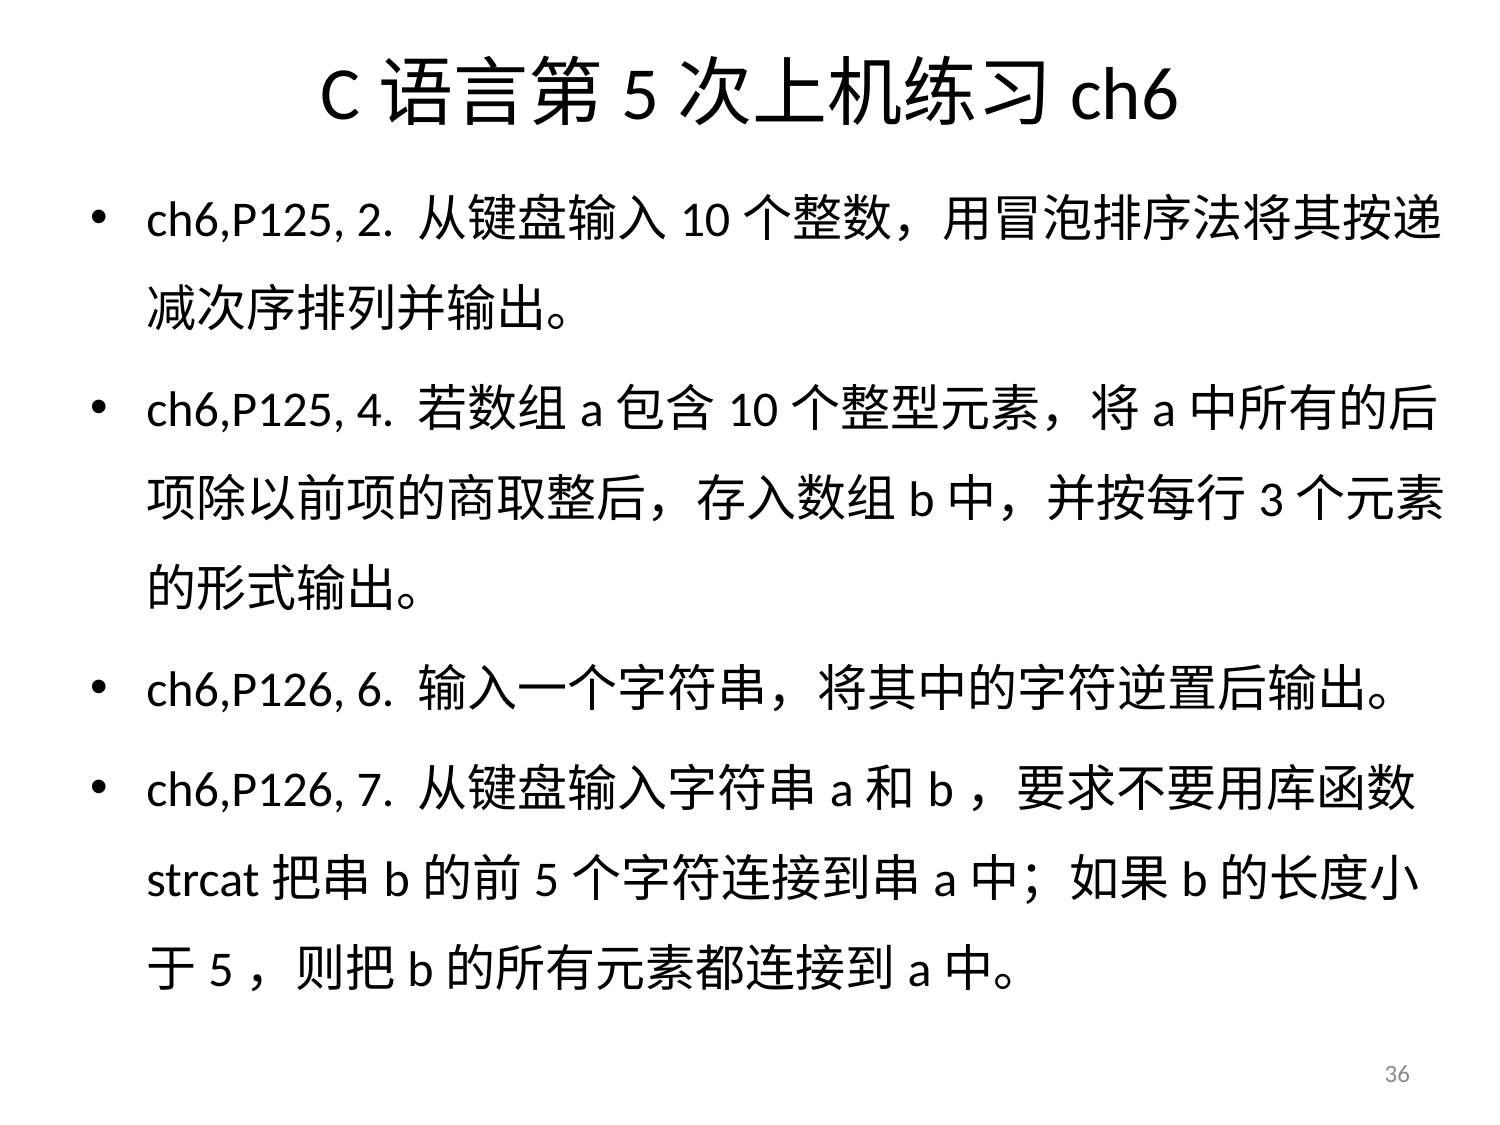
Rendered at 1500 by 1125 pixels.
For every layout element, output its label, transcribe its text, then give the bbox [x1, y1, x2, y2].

title C语言第5次上机练习ch6 [75, 0, 1425, 149]
list ch6,P125, 2. 从键盘输入10个整数，用冒泡排序法将其按递减次序排列并输出。 ch6,P125, 4. 若数组a包含10个整型元素，将a中所有的后项除以前项的商取整后，存入数组b中，并按每行3个元素的形式输出。 ch6,P126, 6. 输入一个字符串，将其中的字符逆置后输出。 ch6,P126, 7. 从键盘输入字符串a和b，要求不要用库函数strcat把串b的前5个字符连接到串a中；如果b的长度小于5，则把b的所有元素都连接到a中。 [75, 149, 1471, 1059]
slide_number 36 [1074, 1042, 1425, 1103]
